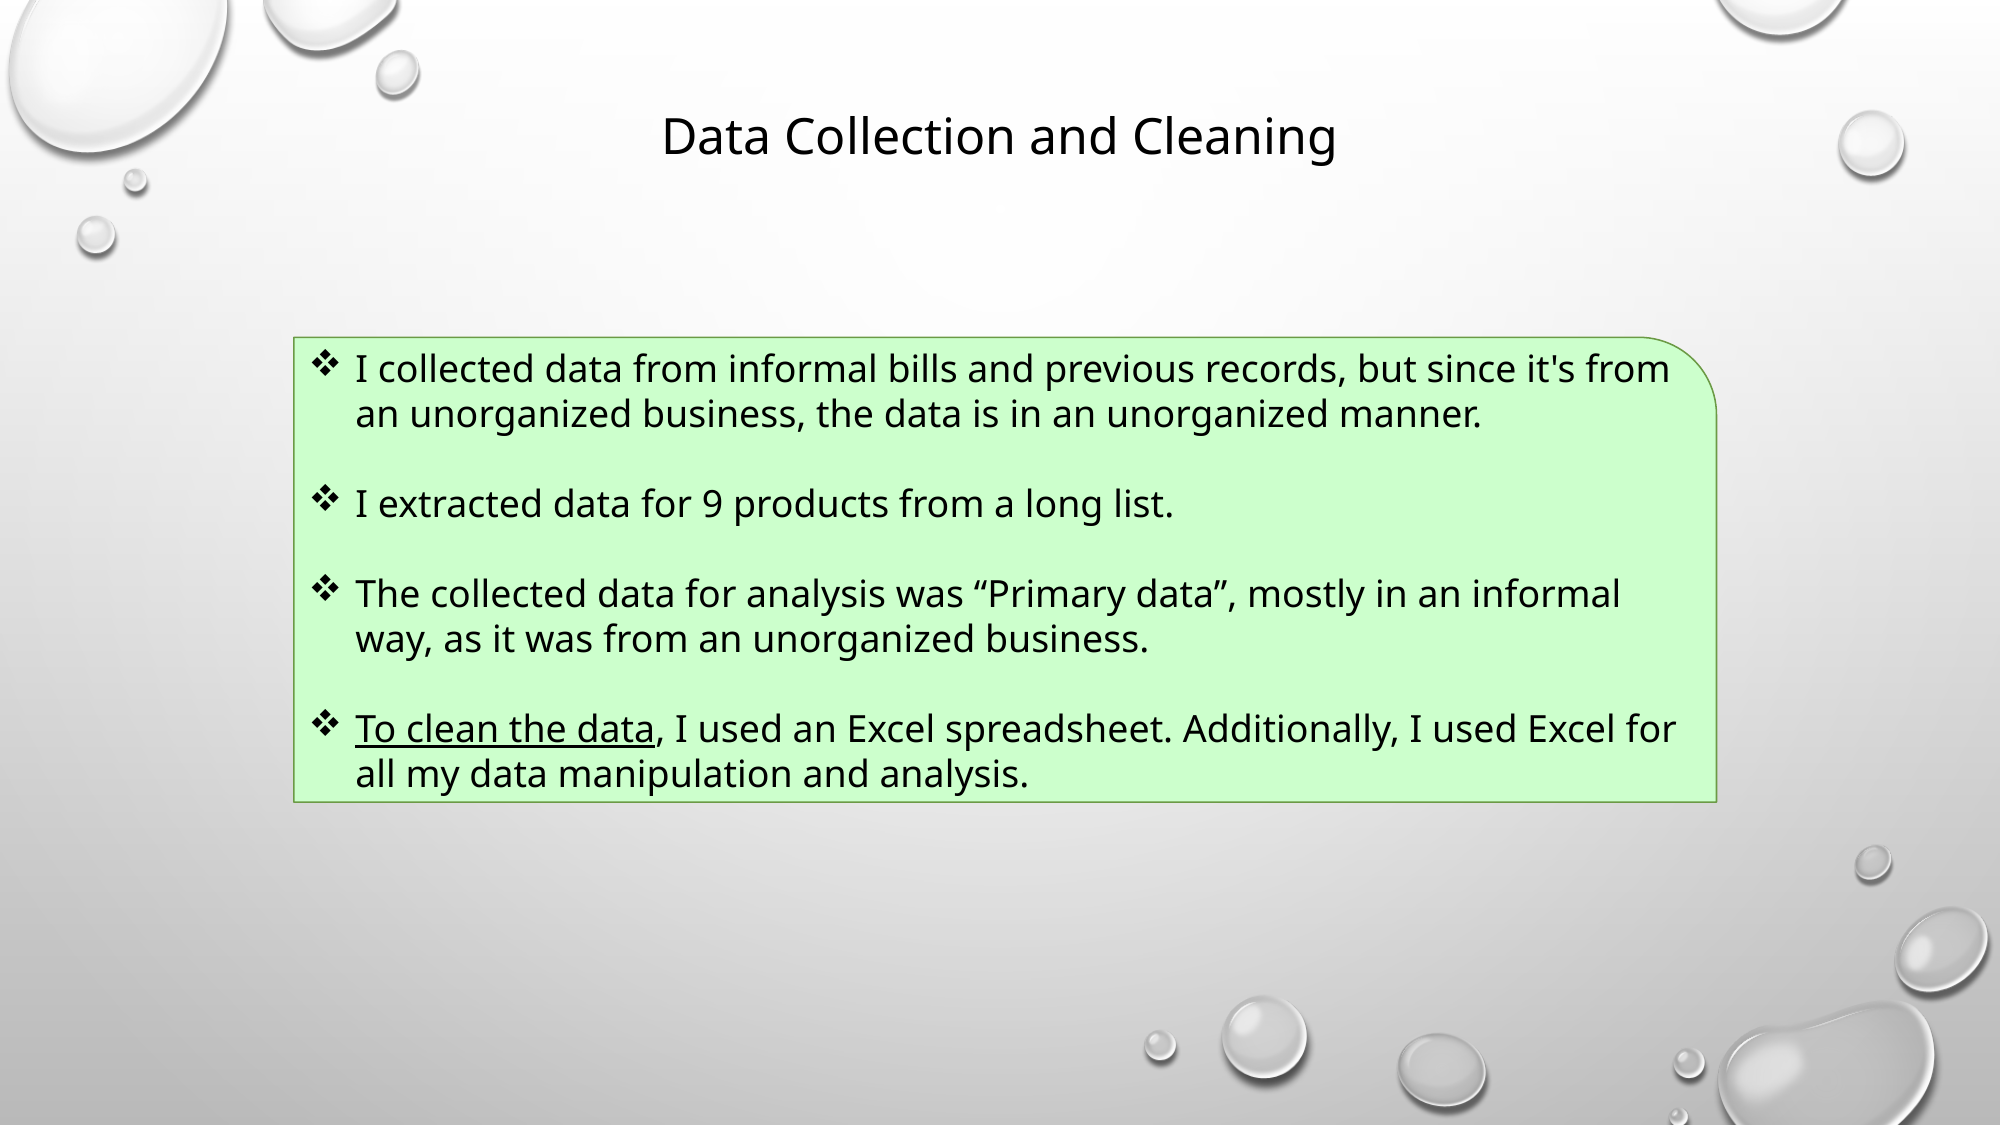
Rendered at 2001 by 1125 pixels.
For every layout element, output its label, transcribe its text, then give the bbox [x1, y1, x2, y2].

text_box Data Collection and Cleaning [604, 97, 1396, 173]
picture [0, 0, 2000, 1125]
text_box I collected data from informal bills and previous records, but since it's from an unorganized business, the data is in an unorganized manner. I extracted data for 9 products from a long list. The collected data for analysis was “Primary data”, mostly in an informal way, as it was from an unorganized business. To clean the data, I used an Excel spreadsheet. Additionally, I used Excel for all my data manipulation and analysis. [293, 336, 1718, 803]
